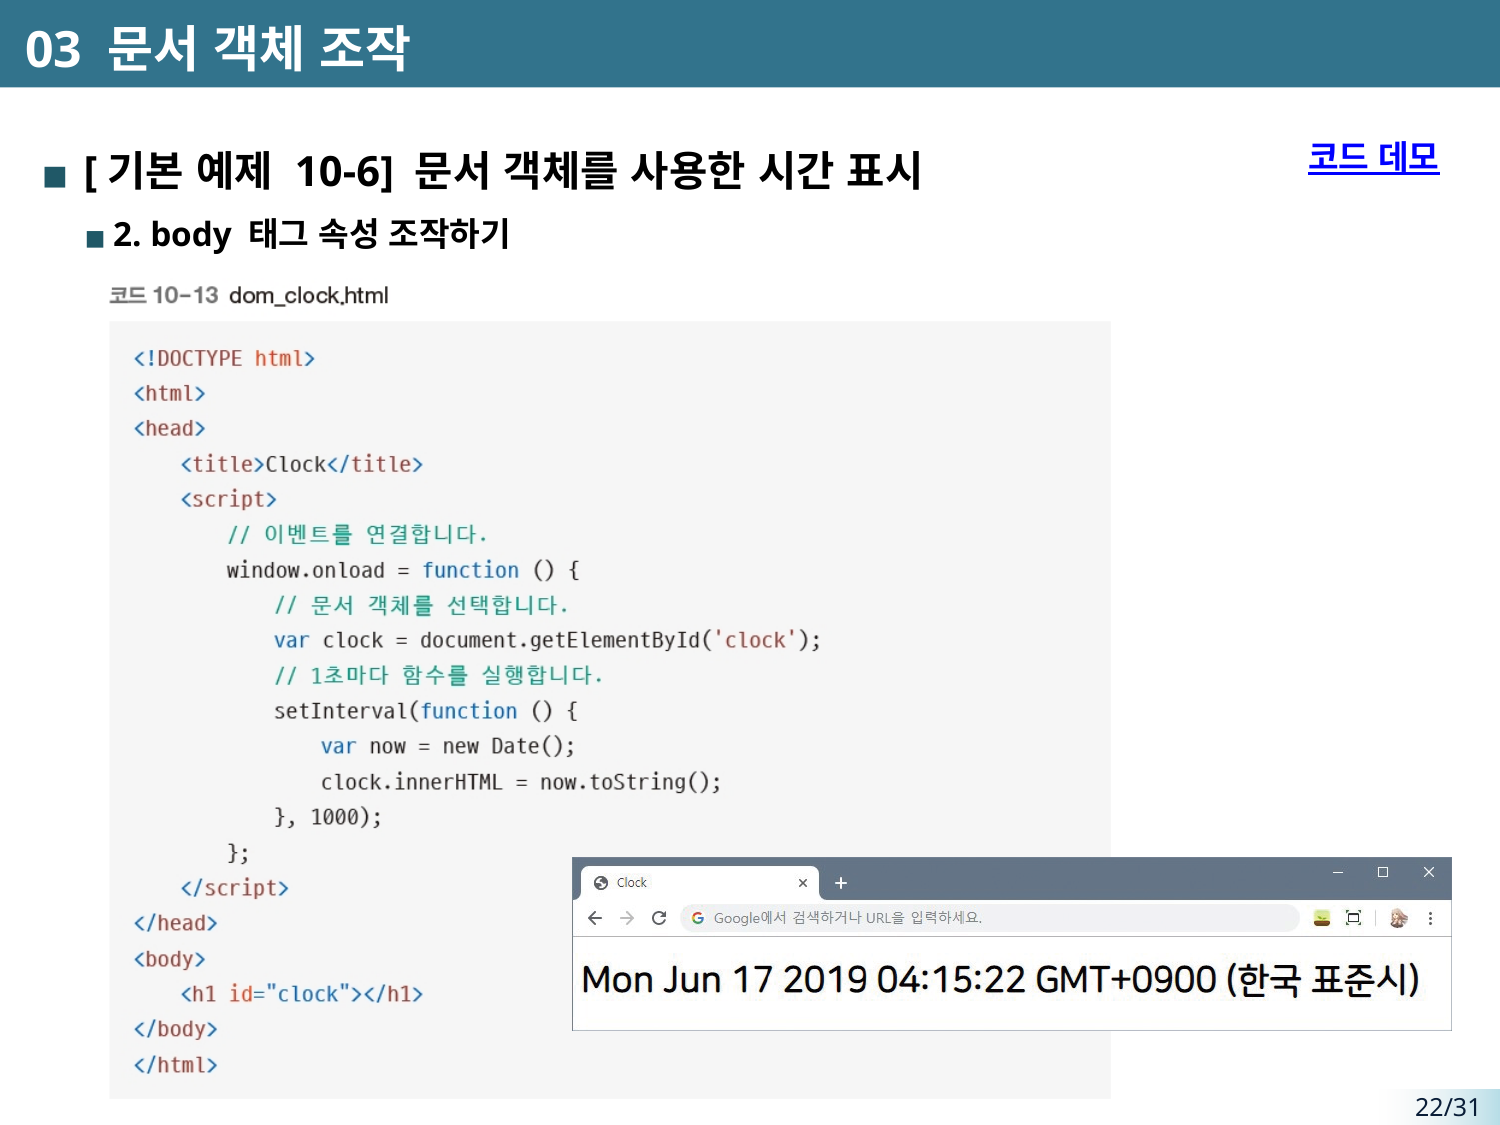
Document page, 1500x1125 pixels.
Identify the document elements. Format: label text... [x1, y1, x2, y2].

list [기본 예제 10-6] 문서 객체를 사용한 시간 표시 2. body 태그 속성 조작하기 [10, 126, 1481, 1057]
title 03 문서 객체 조작 [10, 8, 1288, 87]
text_box 코드 데모 [1293, 128, 1471, 185]
picture [100, 278, 1452, 1106]
